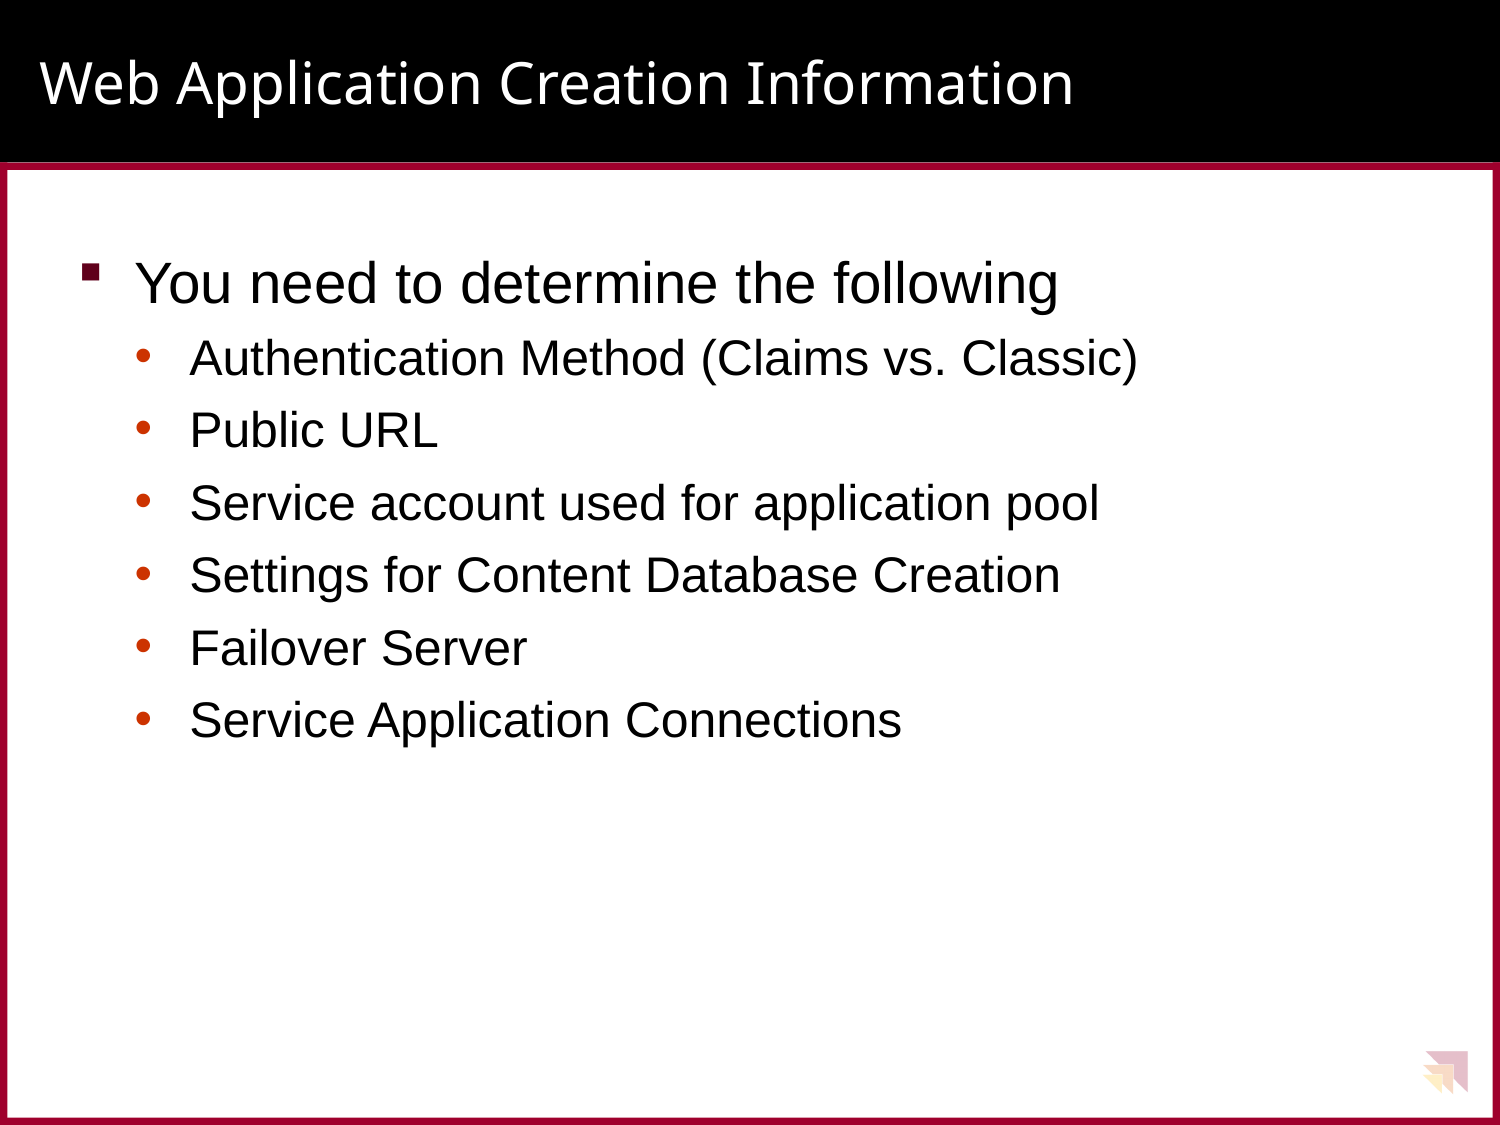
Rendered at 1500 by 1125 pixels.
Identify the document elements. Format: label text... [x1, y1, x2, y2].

list You need to determine the following Authentication Method (Claims vs. Classic) Public URL Service account used for application pool Settings for Content Database Creation Failover Server Service Application Connections [62, 237, 1438, 1088]
title Web Application Creation Information [24, 12, 1438, 150]
